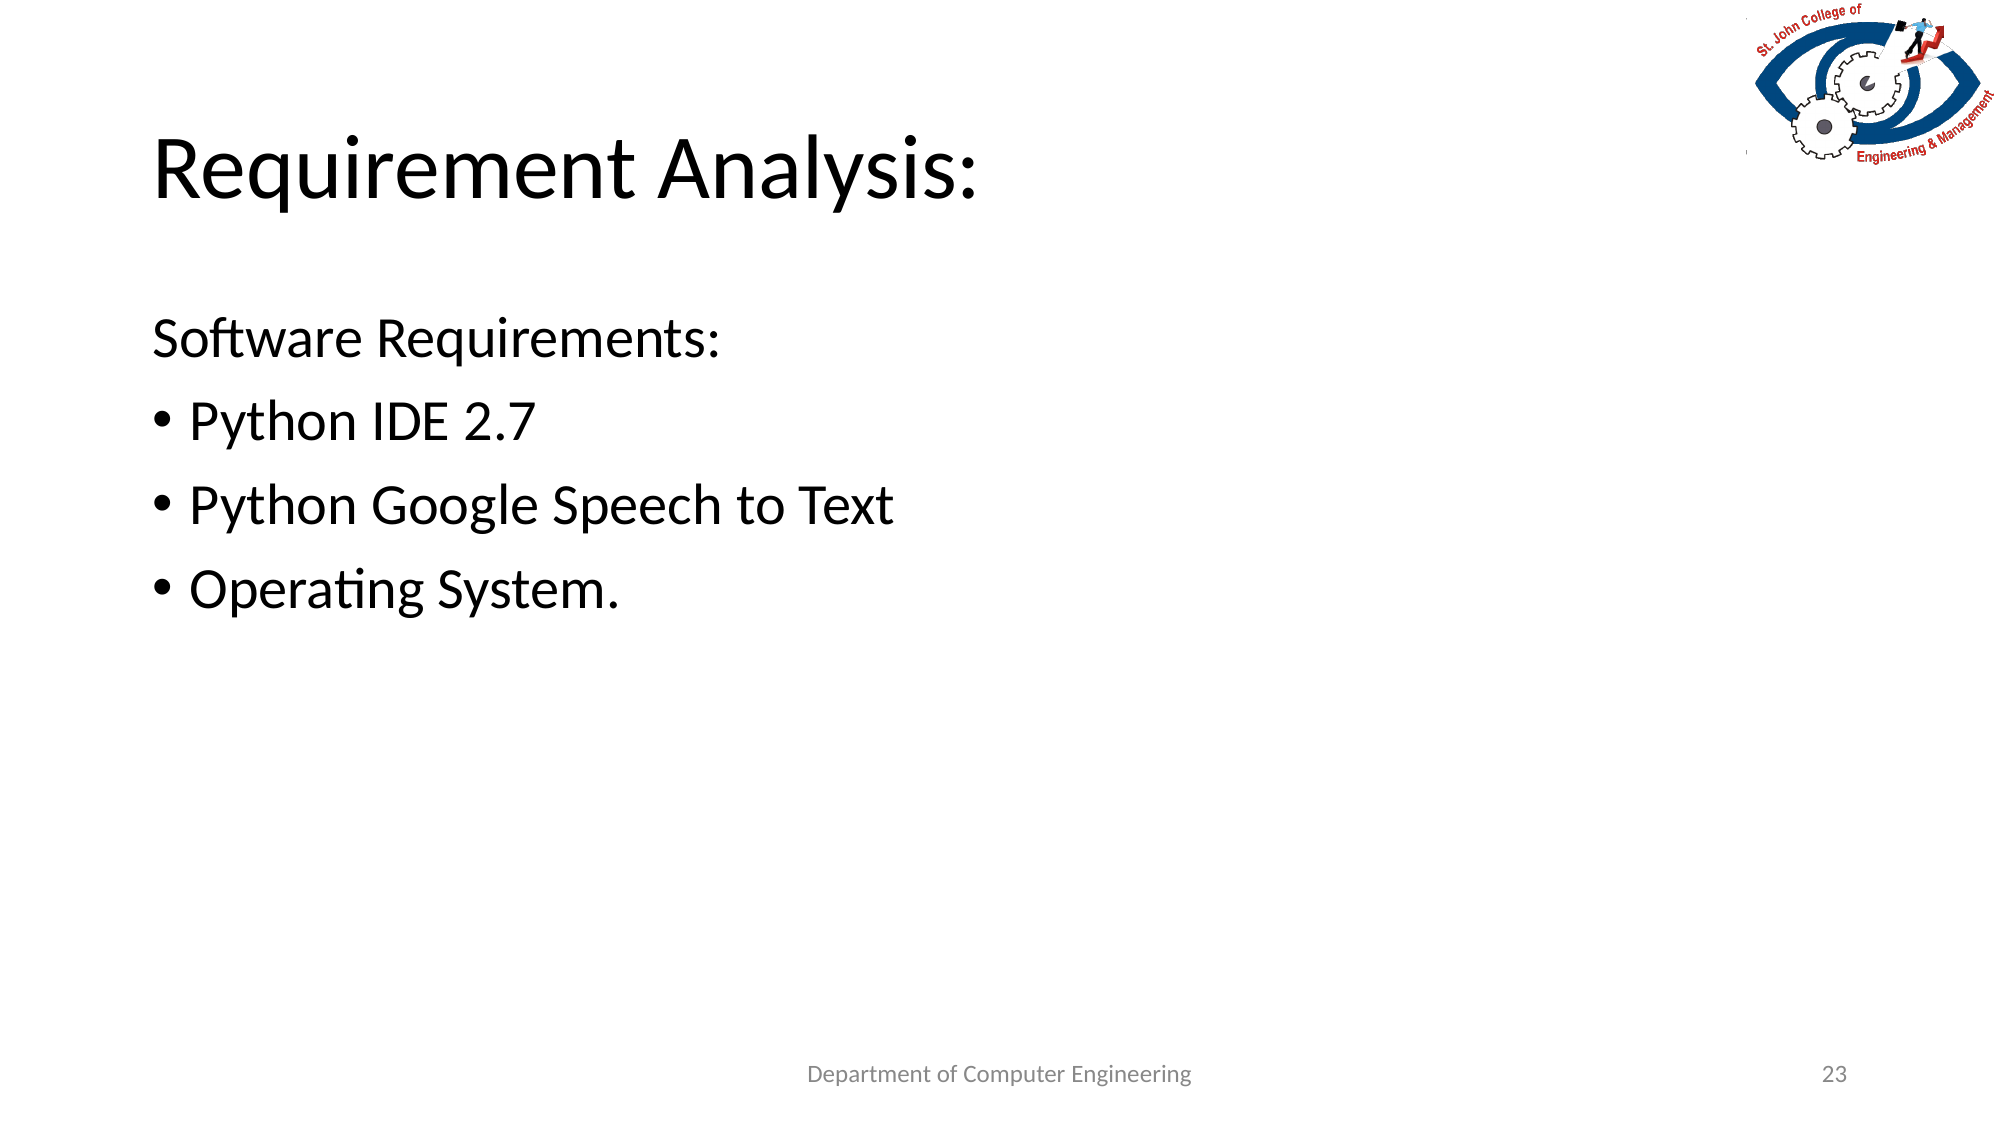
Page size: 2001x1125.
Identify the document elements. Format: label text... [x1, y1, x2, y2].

slide_number 23 [1412, 1042, 1863, 1103]
picture [1746, 0, 2000, 168]
list Software Requirements: Python IDE 2.7 Python Google Speech to Text Operating System. [137, 299, 1863, 1014]
title Requirement Analysis: [137, 59, 1863, 278]
footer Department of Computer Engineering [662, 1042, 1338, 1103]
